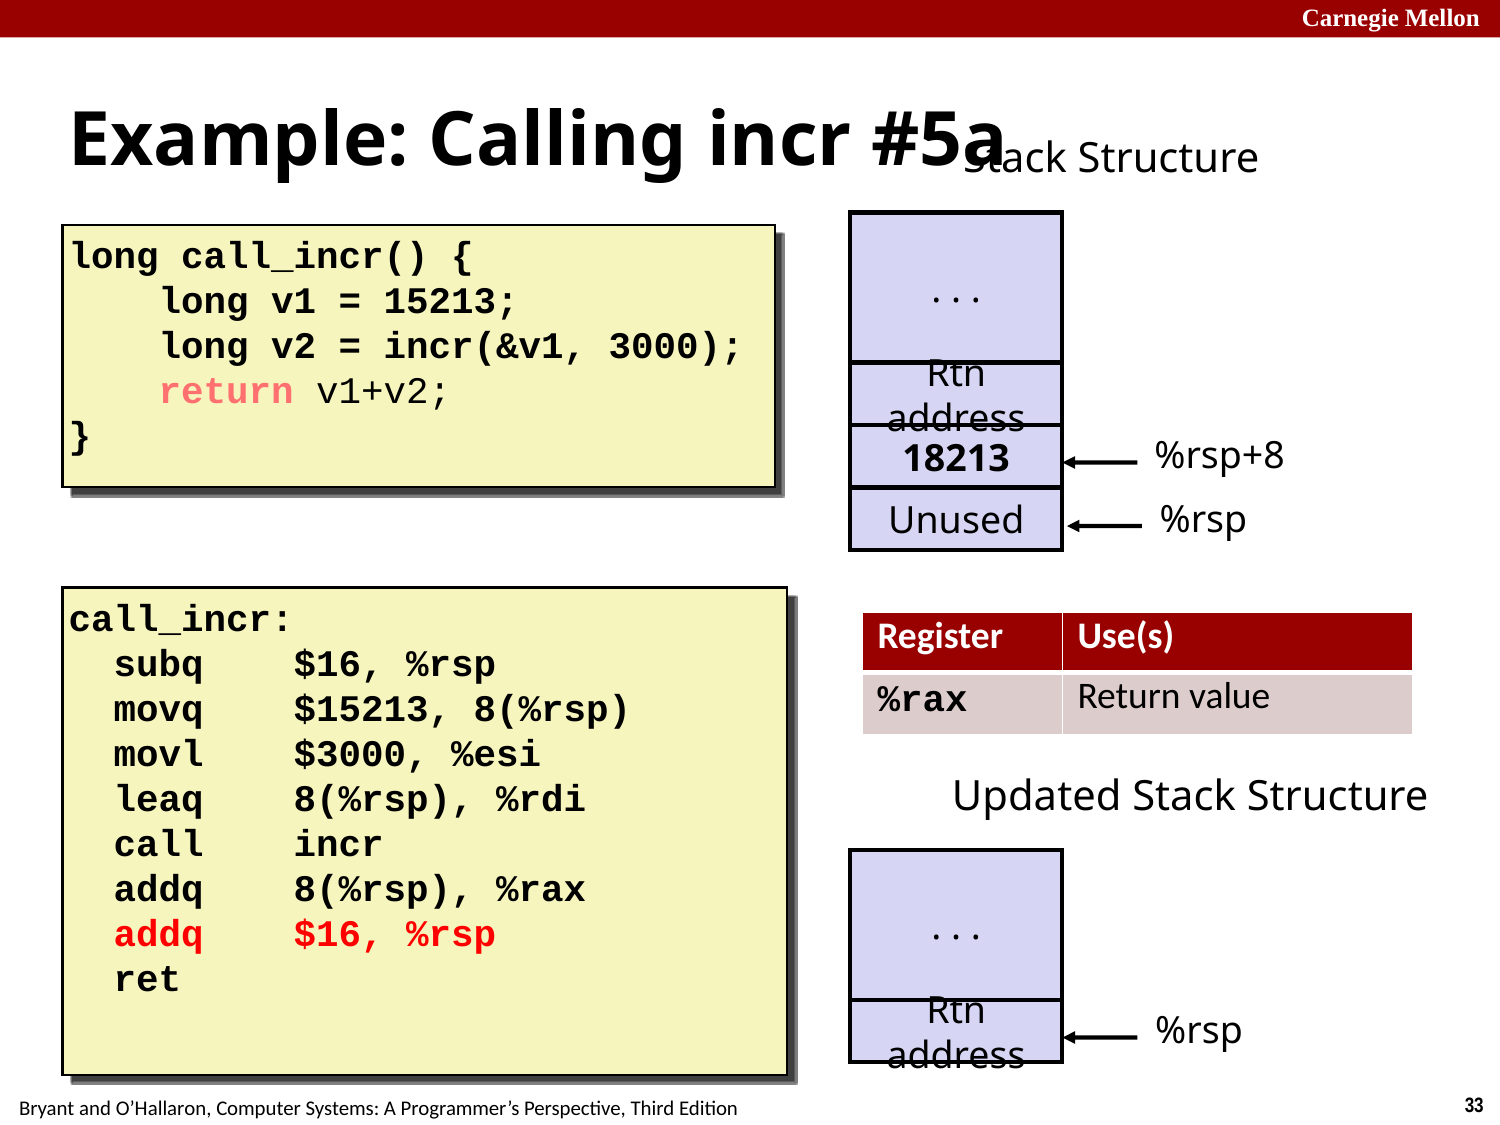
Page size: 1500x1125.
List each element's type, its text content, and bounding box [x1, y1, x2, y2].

text_box [1066, 519, 1142, 533]
text_box call_incr: subq $16, %rsp movq $15213, 8(%rsp) movl $3000, %esi leaq 8(%rsp), %rdi call incr addq 8(%rsp), %rax addq $16, %rsp ret [62, 587, 788, 1075]
text_box . . . [849, 212, 1063, 362]
table_header Register [863, 613, 1062, 670]
text_box Stack Structure [956, 125, 1266, 188]
table_cell %rax [863, 675, 1062, 734]
text_box %rsp [1148, 999, 1250, 1058]
title Example: Calling incr #5a [62, 41, 1438, 230]
text_box . . . [849, 849, 1063, 999]
text_box 18213 [849, 425, 1063, 487]
text_box %rsp [1153, 488, 1254, 546]
table_cell Return value [1063, 675, 1412, 734]
text_box Updated Stack Structure [945, 762, 1435, 826]
text_box long call_incr() { long v1 = 15213; long v2 = incr(&v1, 3000); return v1+v2; } [62, 224, 775, 488]
text_box Rtn address [849, 362, 1063, 425]
text_box %rsp+8 [1148, 424, 1292, 483]
text_box [1062, 456, 1138, 469]
text_box Rtn address [849, 999, 1063, 1063]
text_box Unused [849, 487, 1063, 550]
text_box [1063, 1031, 1138, 1044]
table_header Use(s) [1063, 613, 1412, 670]
